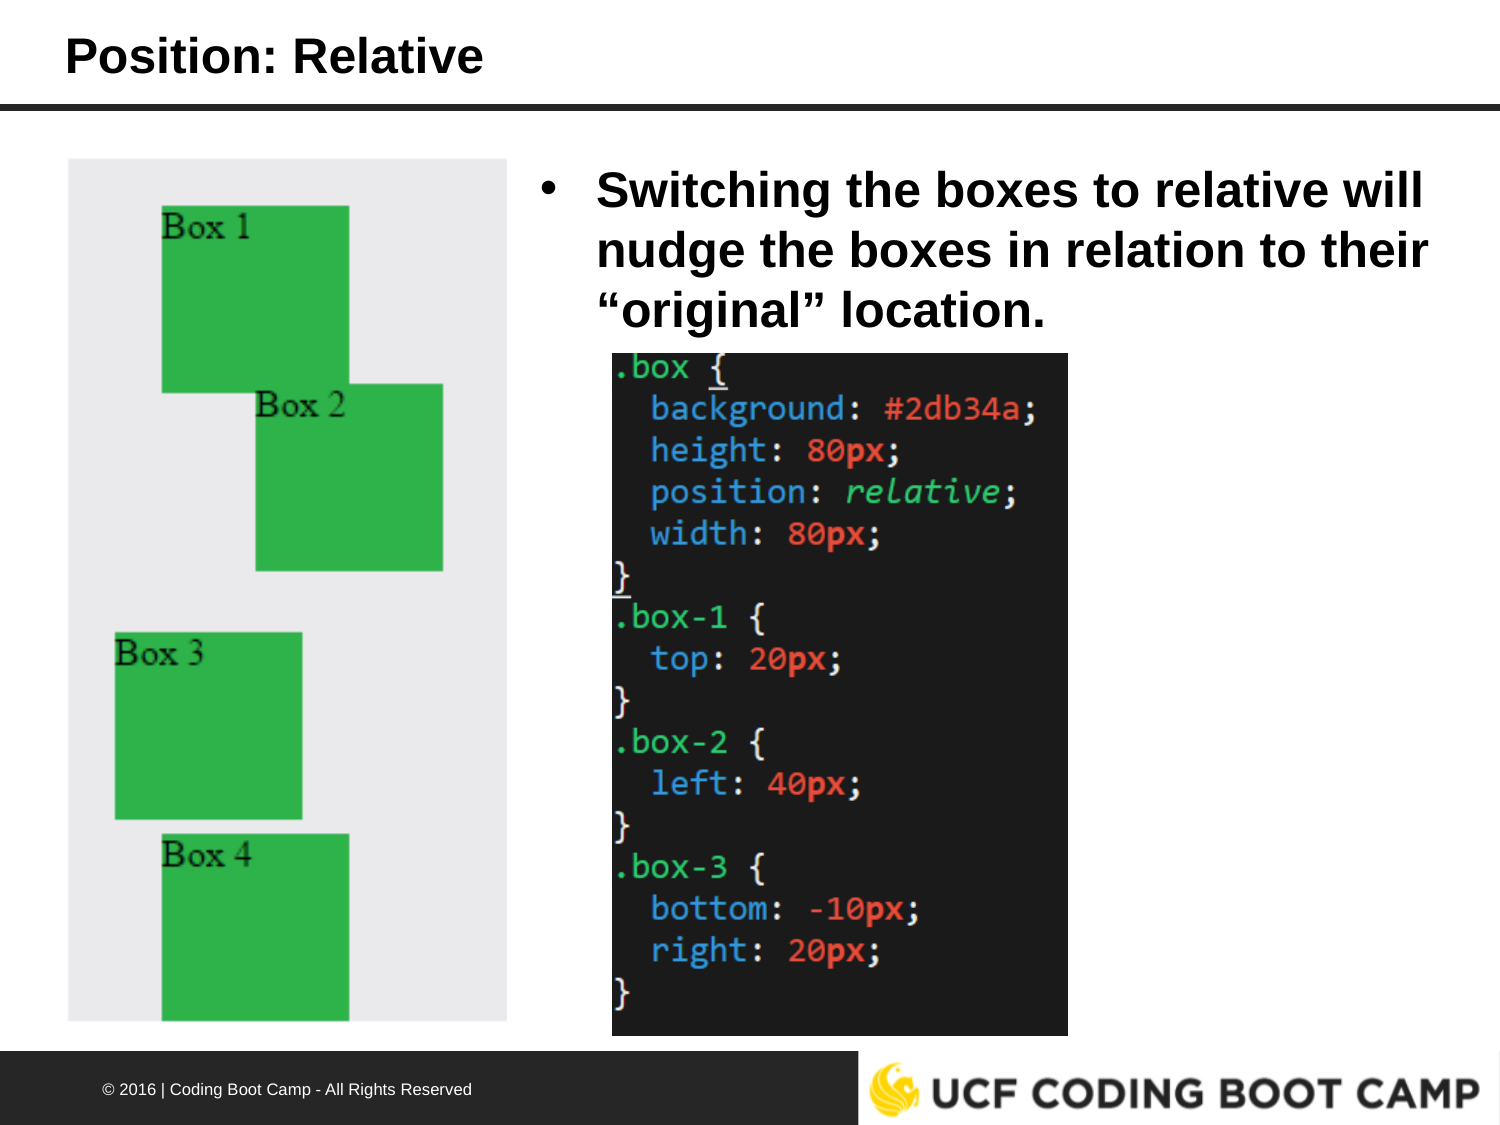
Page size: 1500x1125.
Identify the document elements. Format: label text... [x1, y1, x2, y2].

text_box Position: Relative [50, 16, 913, 91]
text_box Switching the boxes to relative will nudge the boxes in relation to their “original” location. [525, 149, 1475, 345]
picture [49, 122, 507, 1051]
picture [858, 1051, 1500, 1125]
picture [612, 353, 1068, 1037]
